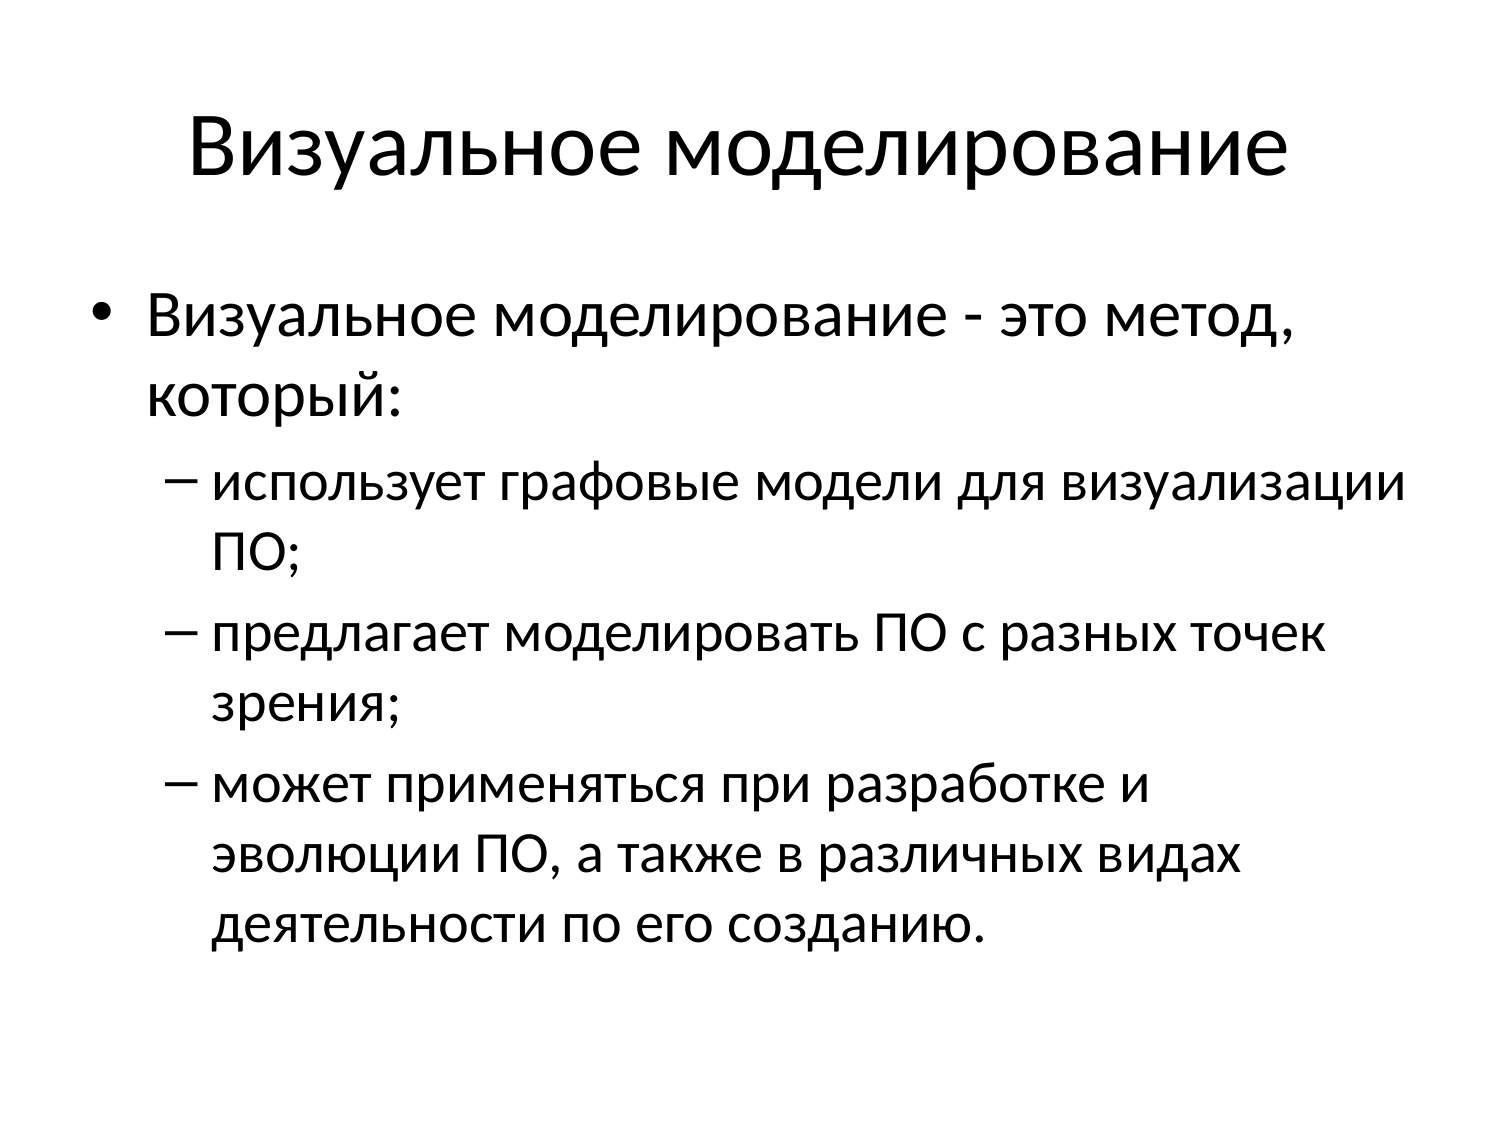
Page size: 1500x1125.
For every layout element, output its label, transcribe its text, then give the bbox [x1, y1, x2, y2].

title Визуальное моделирование [75, 45, 1425, 233]
list Визуальное моделирование - это метод, который: использует графовые модели для визуализации ПО; предлагает моделировать ПО с разных точек зрения; может применяться при разработке и эволюции ПО, а также в различных видах деятельности по его созданию. [75, 262, 1425, 1005]
